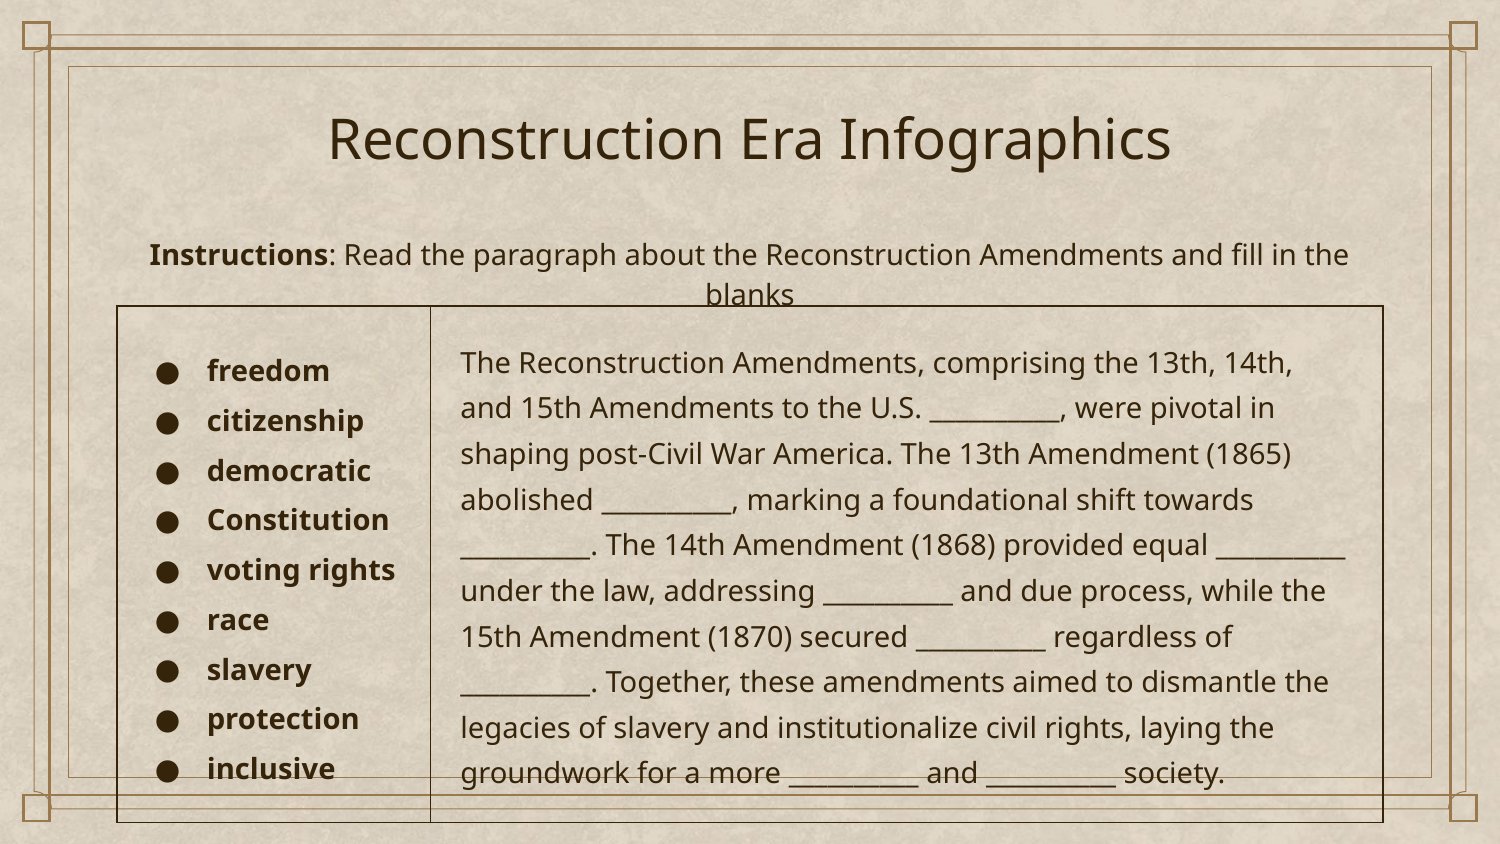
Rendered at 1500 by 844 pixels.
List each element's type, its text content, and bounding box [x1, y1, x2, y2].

text_box Instructions: Read the paragraph about the Reconstruction Amendments and fill in the blanks [116, 215, 1383, 276]
picture [0, 0, 1500, 844]
title Reconstruction Era Infographics [116, 88, 1383, 186]
table_header freedom citizenship democratic Constitution voting rights race slavery protection inclusive [118, 307, 430, 822]
table_header The Reconstruction Amendments, comprising the 13th, 14th, and 15th Amendments to the U.S. __________, were pivotal in shaping post-Civil War America. The 13th Amendment (1865) abolished __________, marking a foundational shift towards __________. The 14th Amendment (1868) provided equal __________ under the law, addressing __________ and due process, while the 15th Amendment (1870) secured __________ regardless of __________. Together, these amendments aimed to dismantle the legacies of slavery and institutionalize civil rights, laying the groundwork for a more __________ and __________ society. [431, 307, 1382, 822]
